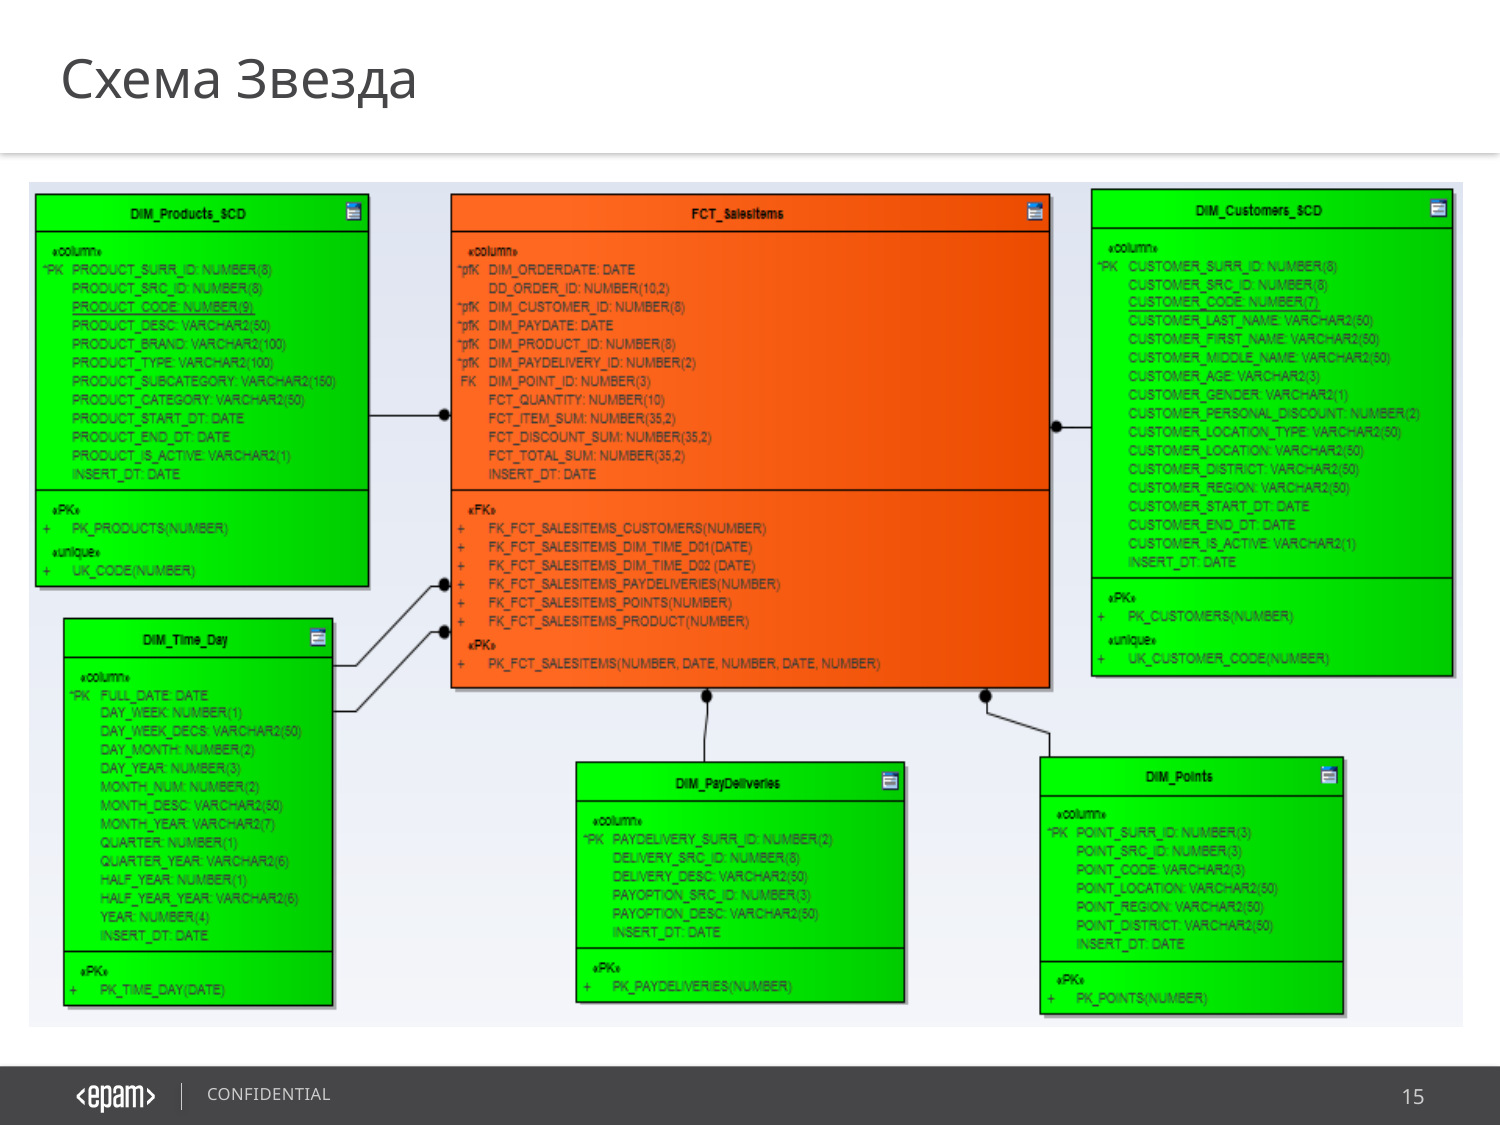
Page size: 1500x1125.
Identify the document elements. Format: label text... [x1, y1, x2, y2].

list Схема Звезда [0, 0, 1500, 153]
picture [28, 182, 1464, 1028]
picture [76, 1085, 155, 1113]
